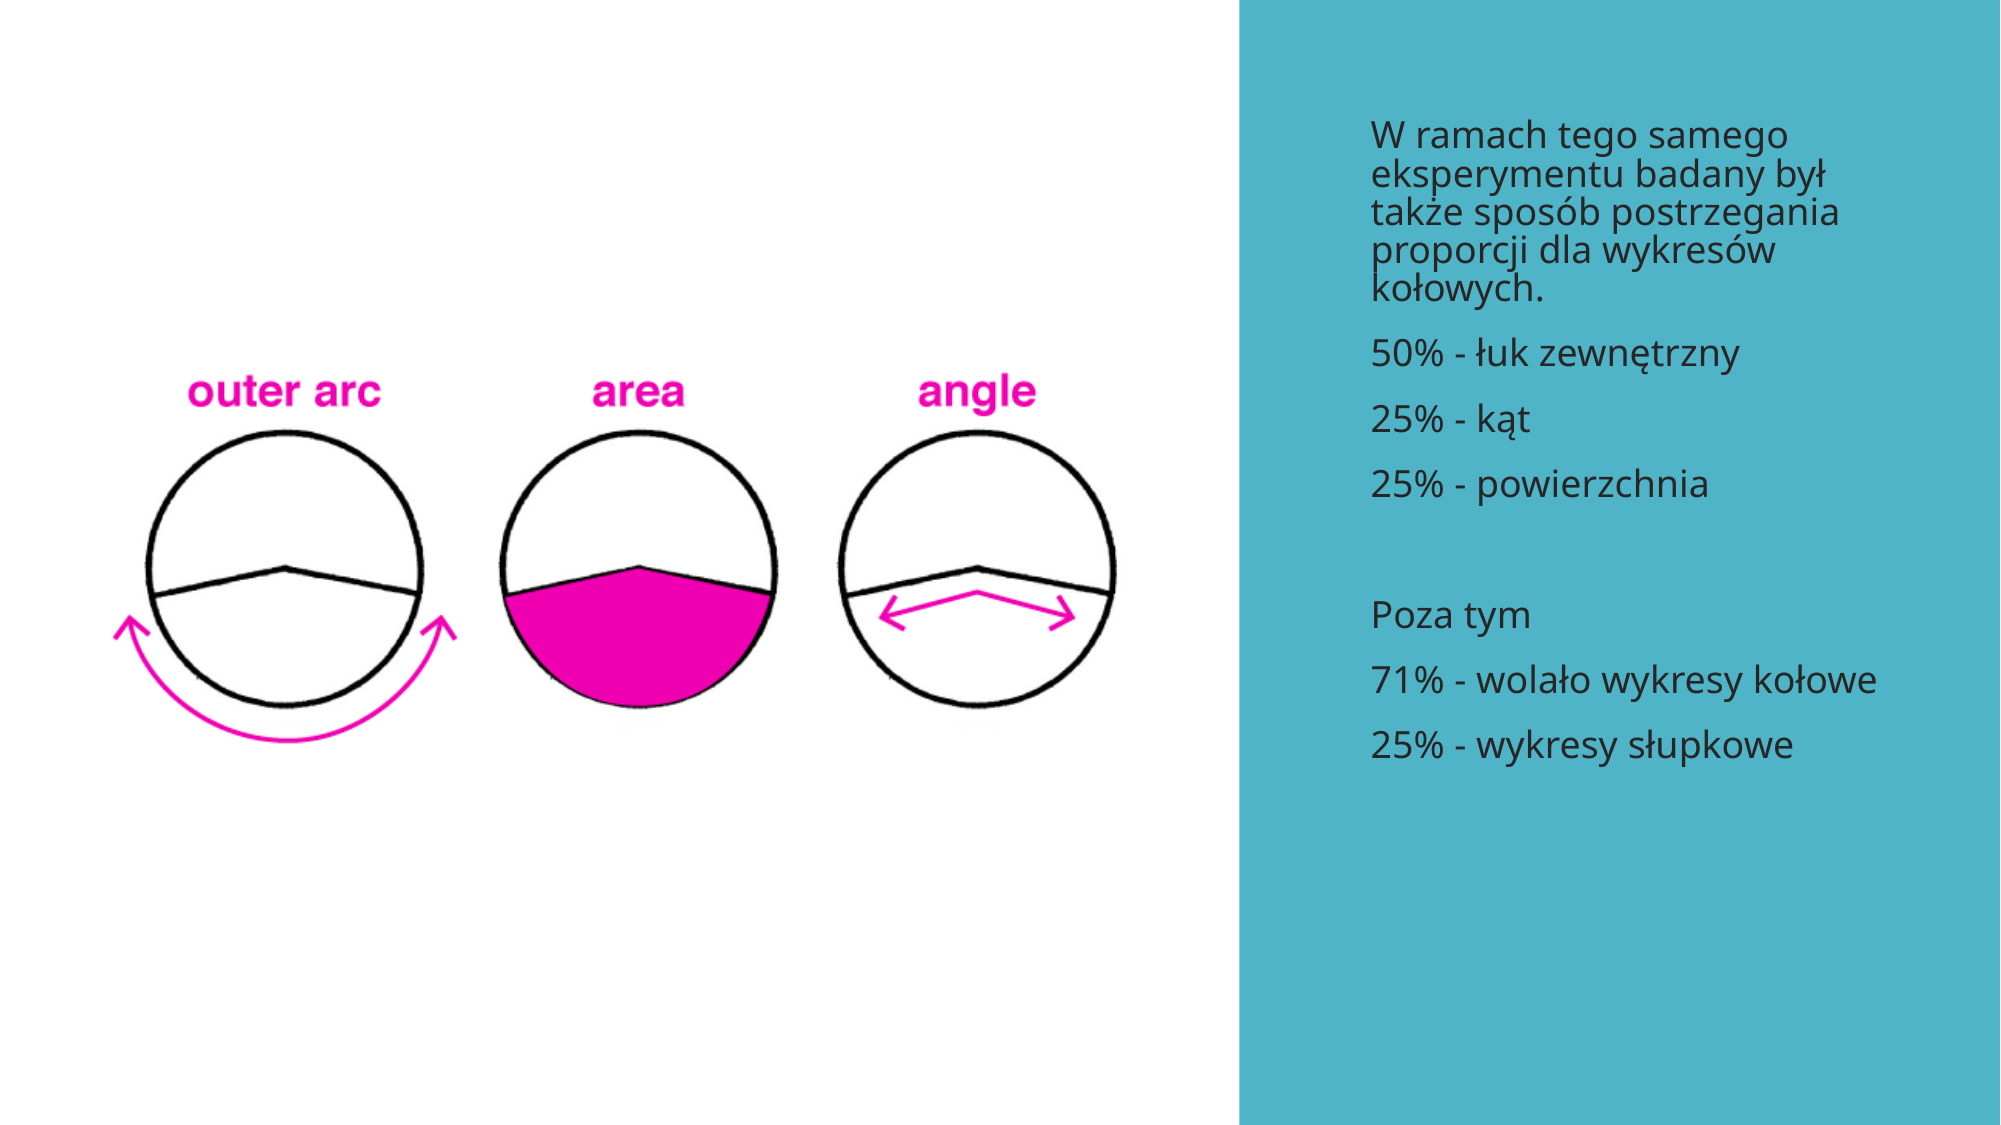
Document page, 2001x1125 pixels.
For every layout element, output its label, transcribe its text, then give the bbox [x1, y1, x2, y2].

text_box [1238, 0, 2000, 1125]
picture [103, 367, 1135, 760]
list W ramach tego samego eksperymentu badany był także sposób postrzegania proporcji dla wykresów kołowych. 50% - łuk zewnętrzny 25% - kąt 25% - powierzchnia Poza tym 71% - wolało wykresy kołowe 25% - wykresy słupkowe [1340, 110, 1899, 948]
